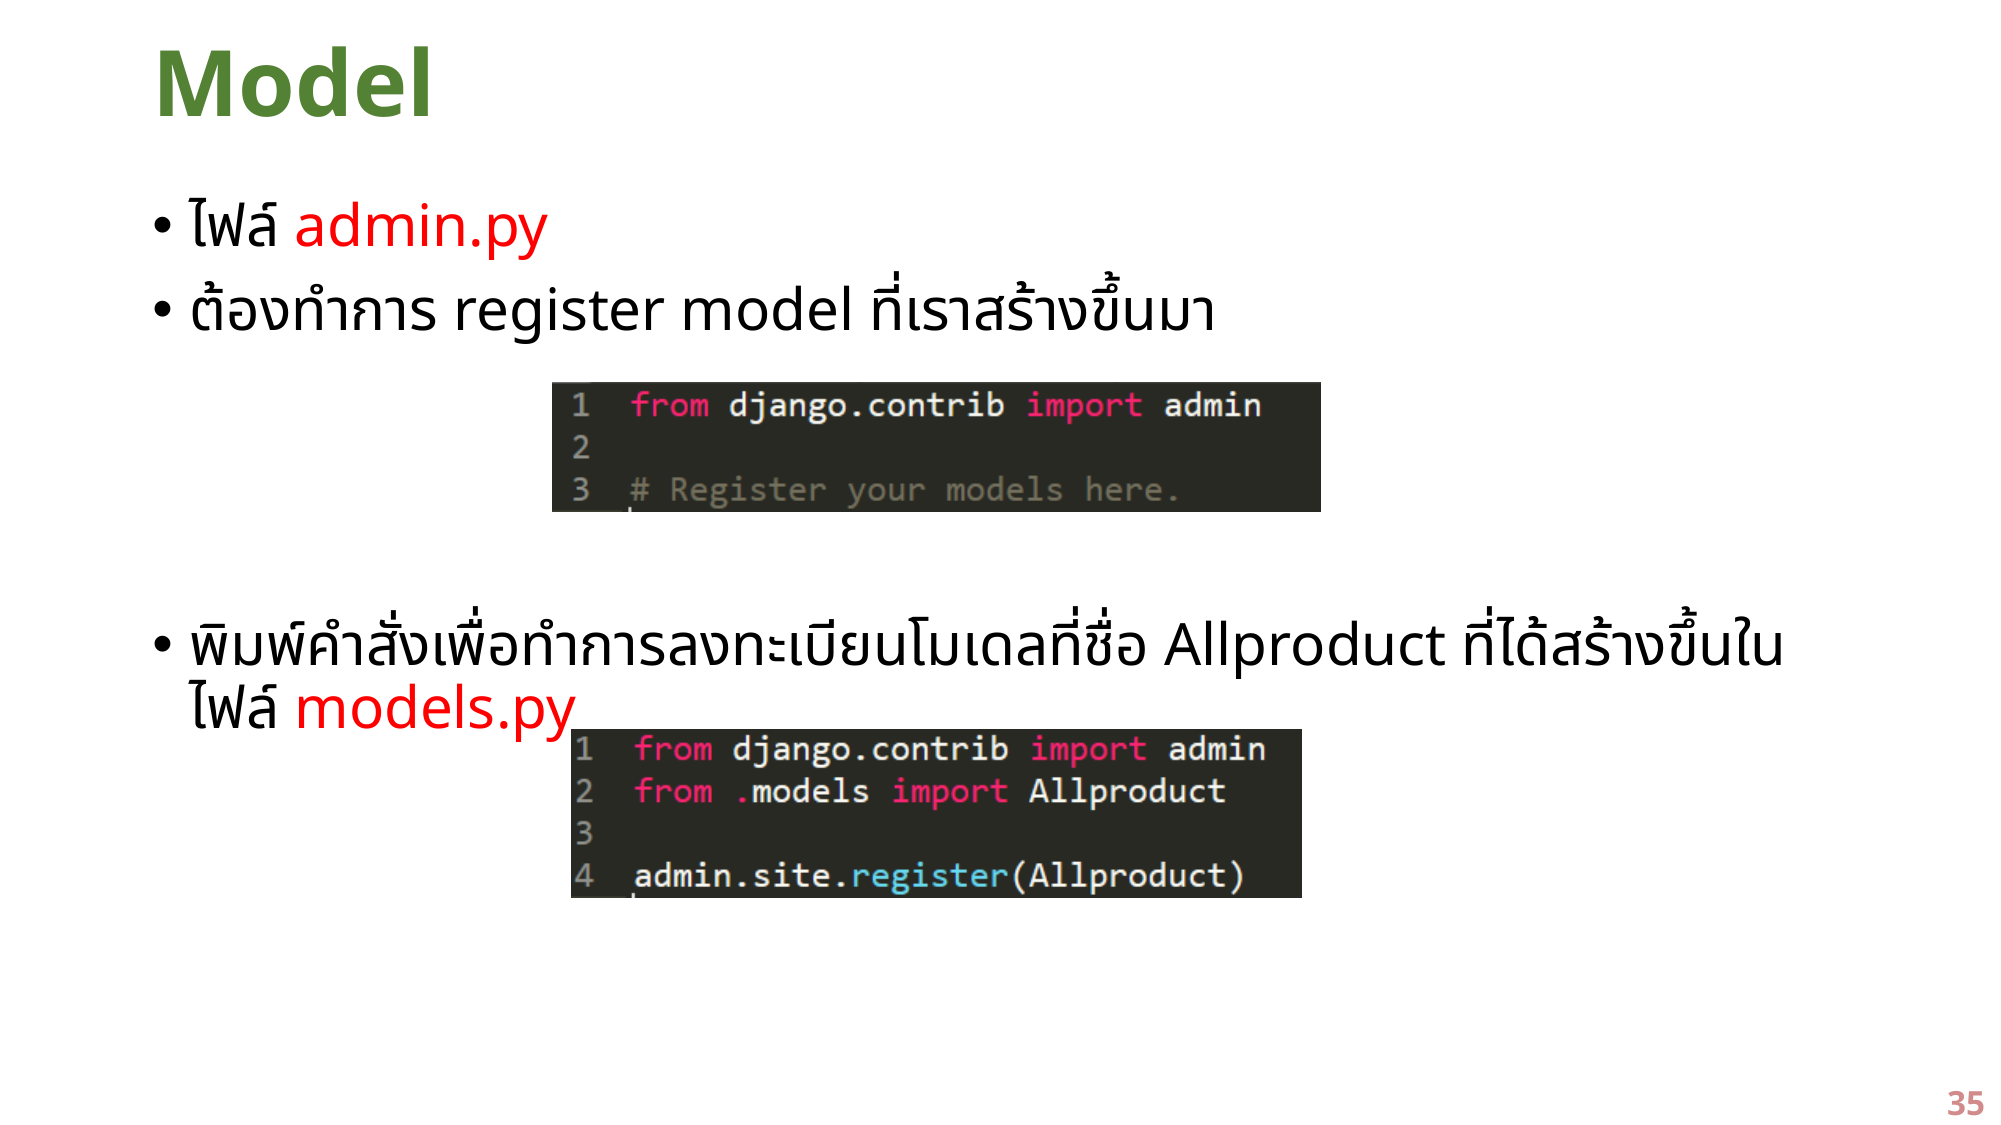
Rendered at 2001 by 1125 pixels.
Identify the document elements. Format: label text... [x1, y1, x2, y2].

picture [552, 382, 1321, 512]
picture [571, 729, 1302, 898]
slide_number 35 [1550, 1083, 2000, 1125]
title Model [137, 22, 1863, 153]
list ไฟล์ admin.py ต้องทำการ register model ที่เราสร้างขึ้นมา พิมพ์คำสั่งเพื่อทำการลงทะเบียนโมเดลที่ชื่อ Allproduct ที่ได้สร้างขึ้นในไฟล์ models.py [137, 189, 1863, 1016]
